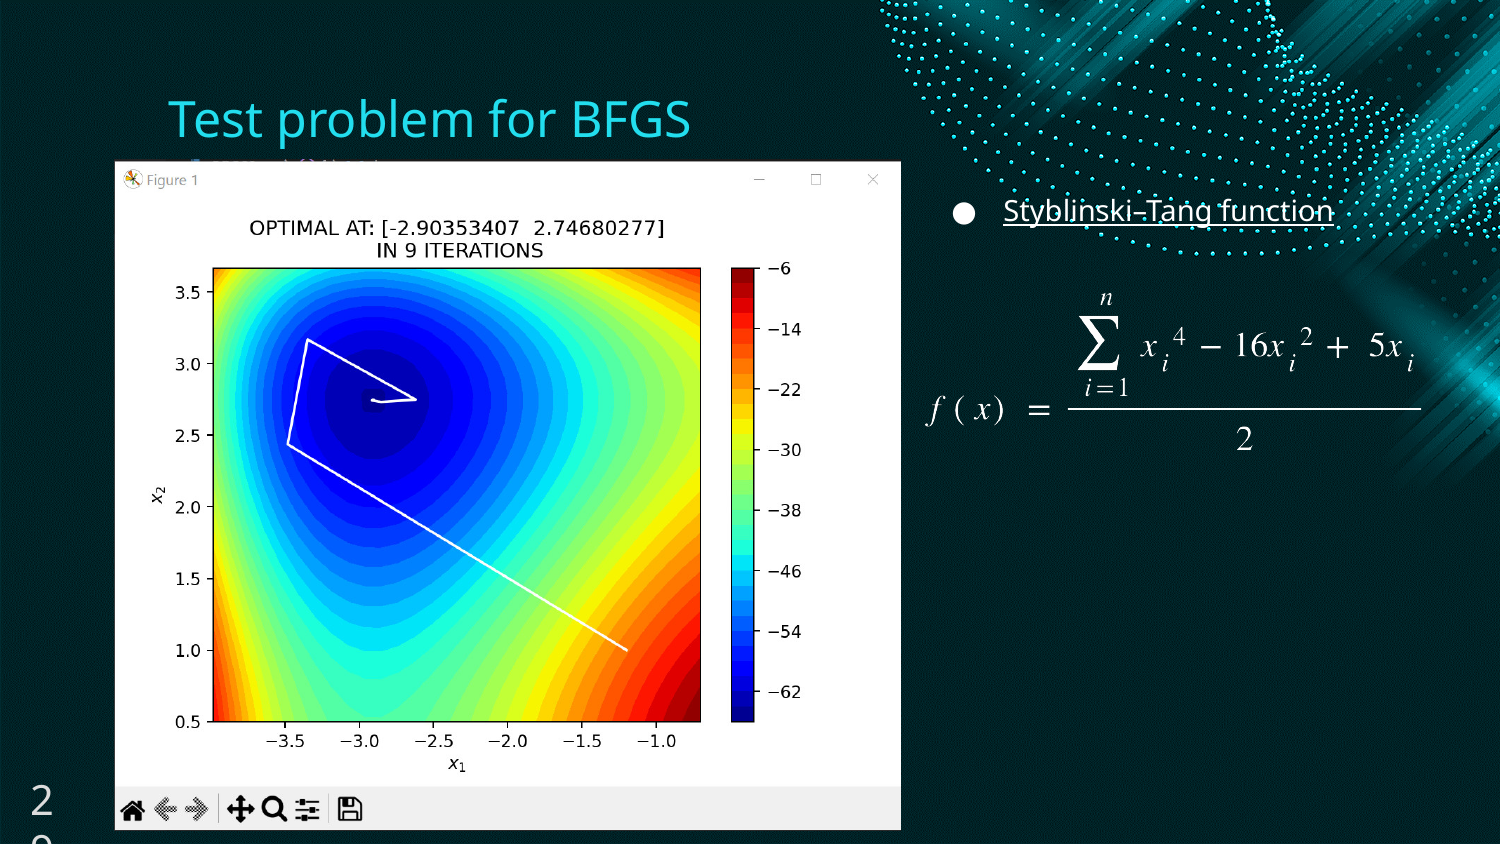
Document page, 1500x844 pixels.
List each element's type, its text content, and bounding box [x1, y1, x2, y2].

picture [0, 0, 1500, 844]
list Styblinski–Tang function [913, 177, 1445, 306]
title Test problem for BFGS [153, 72, 914, 228]
text_box 29 [15, 758, 93, 832]
